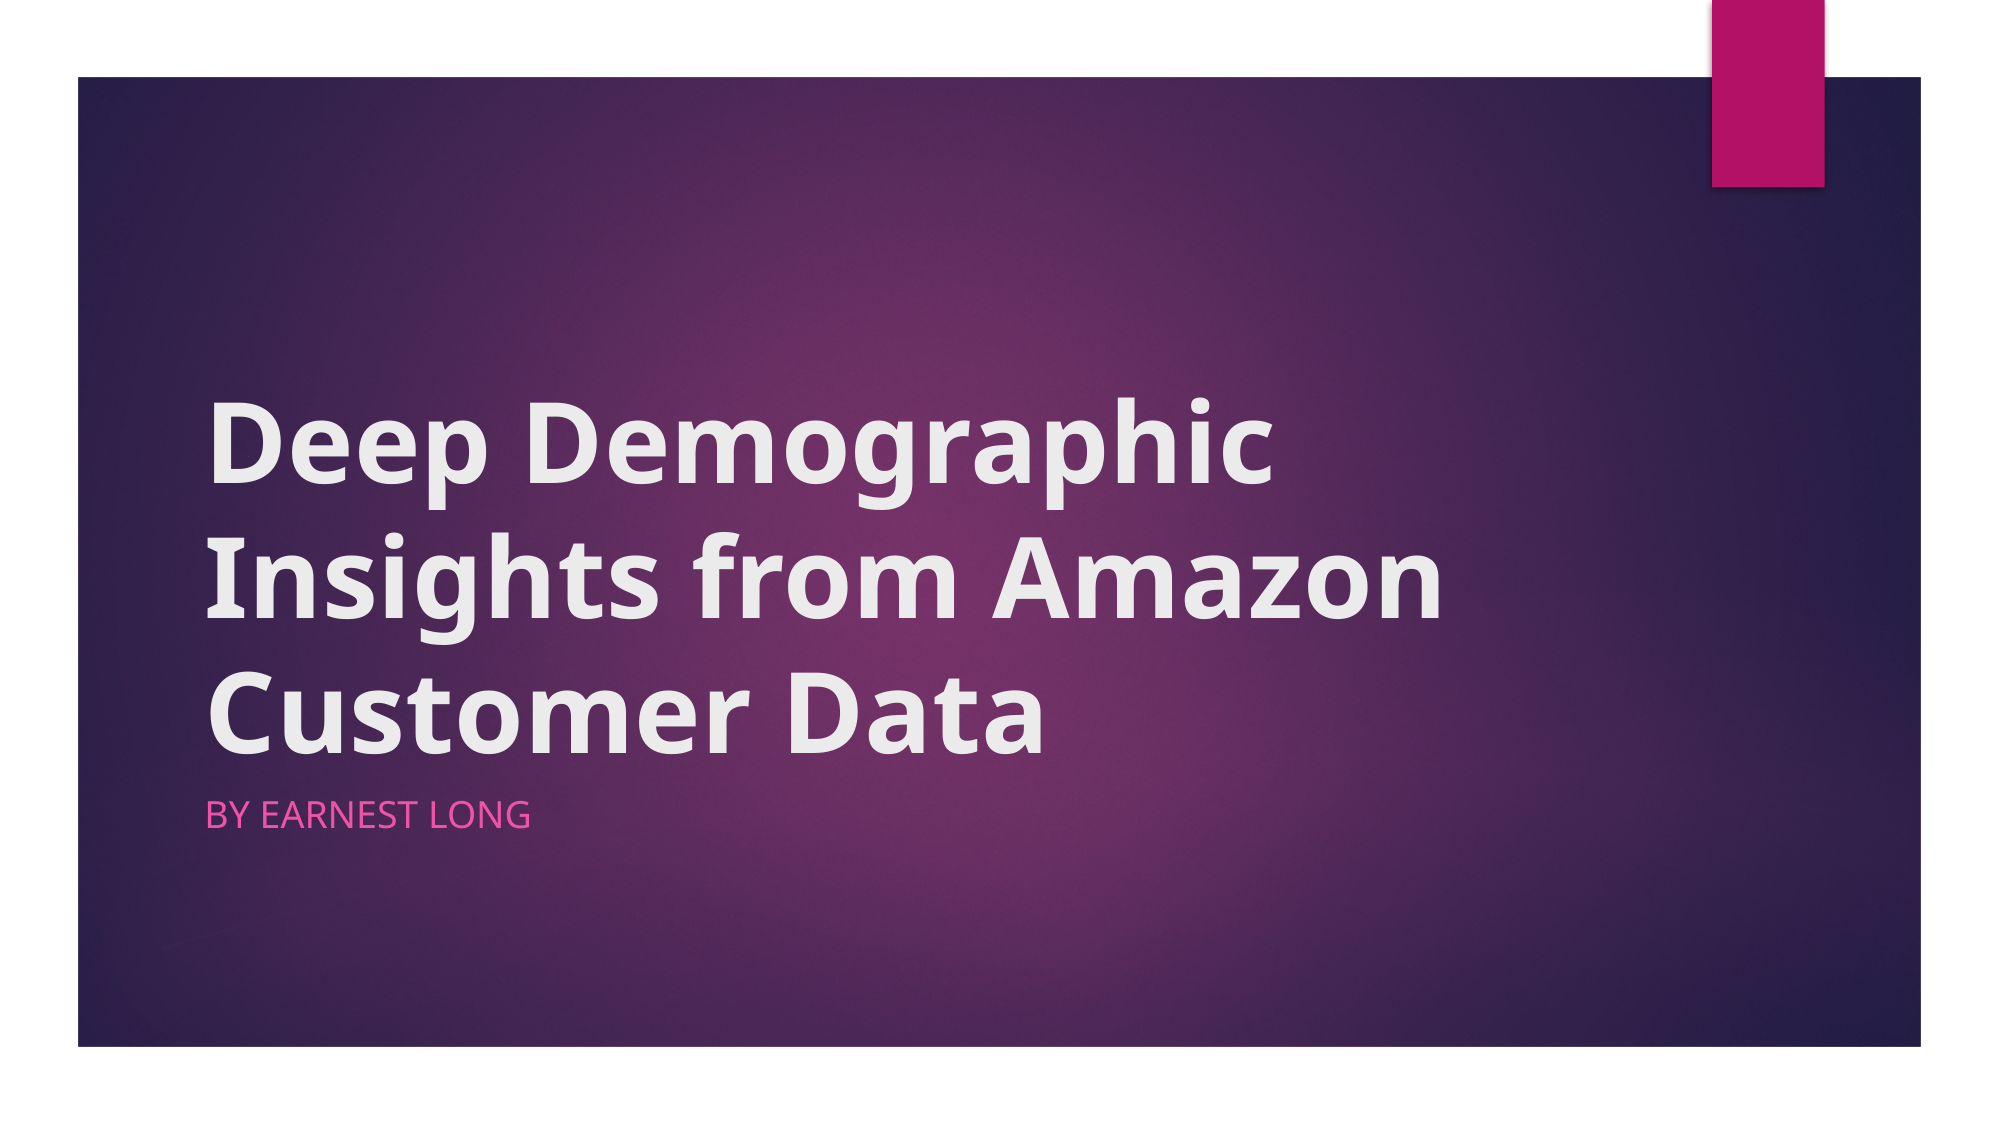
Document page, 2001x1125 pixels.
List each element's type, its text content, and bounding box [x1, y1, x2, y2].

subtitle By Earnest Long [189, 783, 1638, 925]
title Deep Demographic Insights from Amazon Customer Data [189, 344, 1638, 783]
